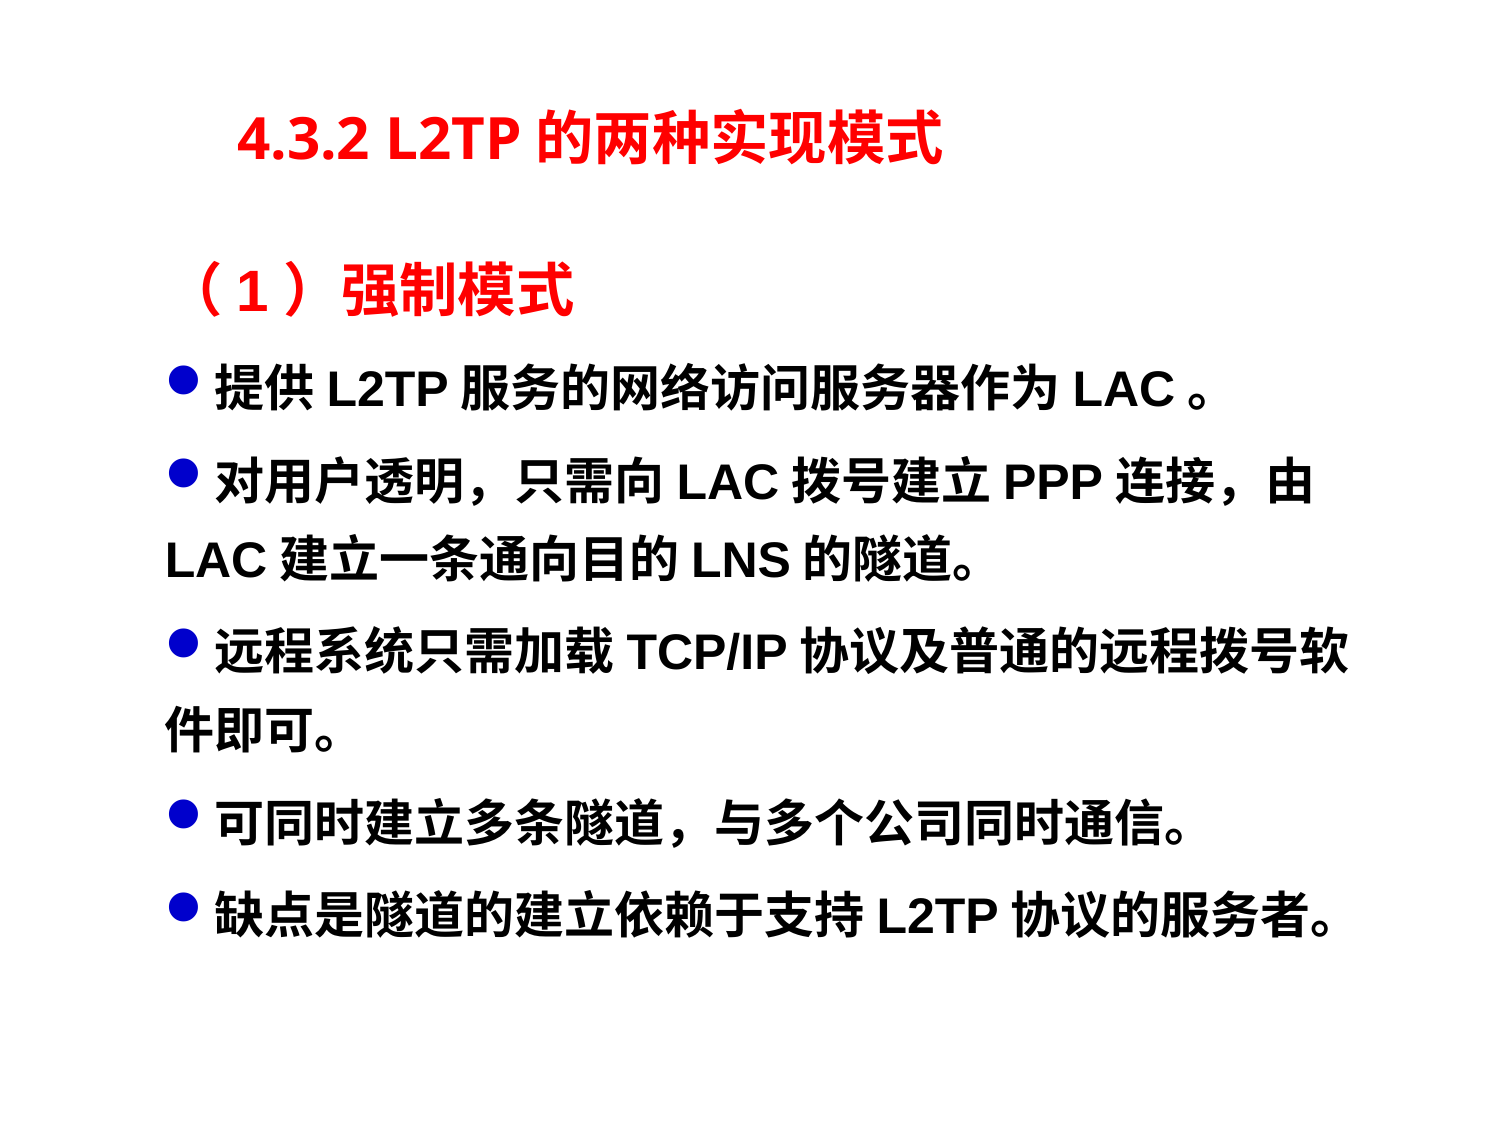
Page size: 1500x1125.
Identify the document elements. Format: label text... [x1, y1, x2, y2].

text_box 4.3.2 L2TP的两种实现模式 [222, 93, 1032, 179]
text_box （1）强制模式 提供L2TP服务的网络访问服务器作为LAC。 对用户透明，只需向LAC拨号建立PPP连接，由LAC建立一条通向目的LNS的隧道。 远程系统只需加载TCP/IP协议及普通的远程拨号软件即可。 可同时建立多条隧道，与多个公司同时通信。 缺点是隧道的建立依赖于支持L2TP协议的服务者。 [149, 224, 1400, 952]
